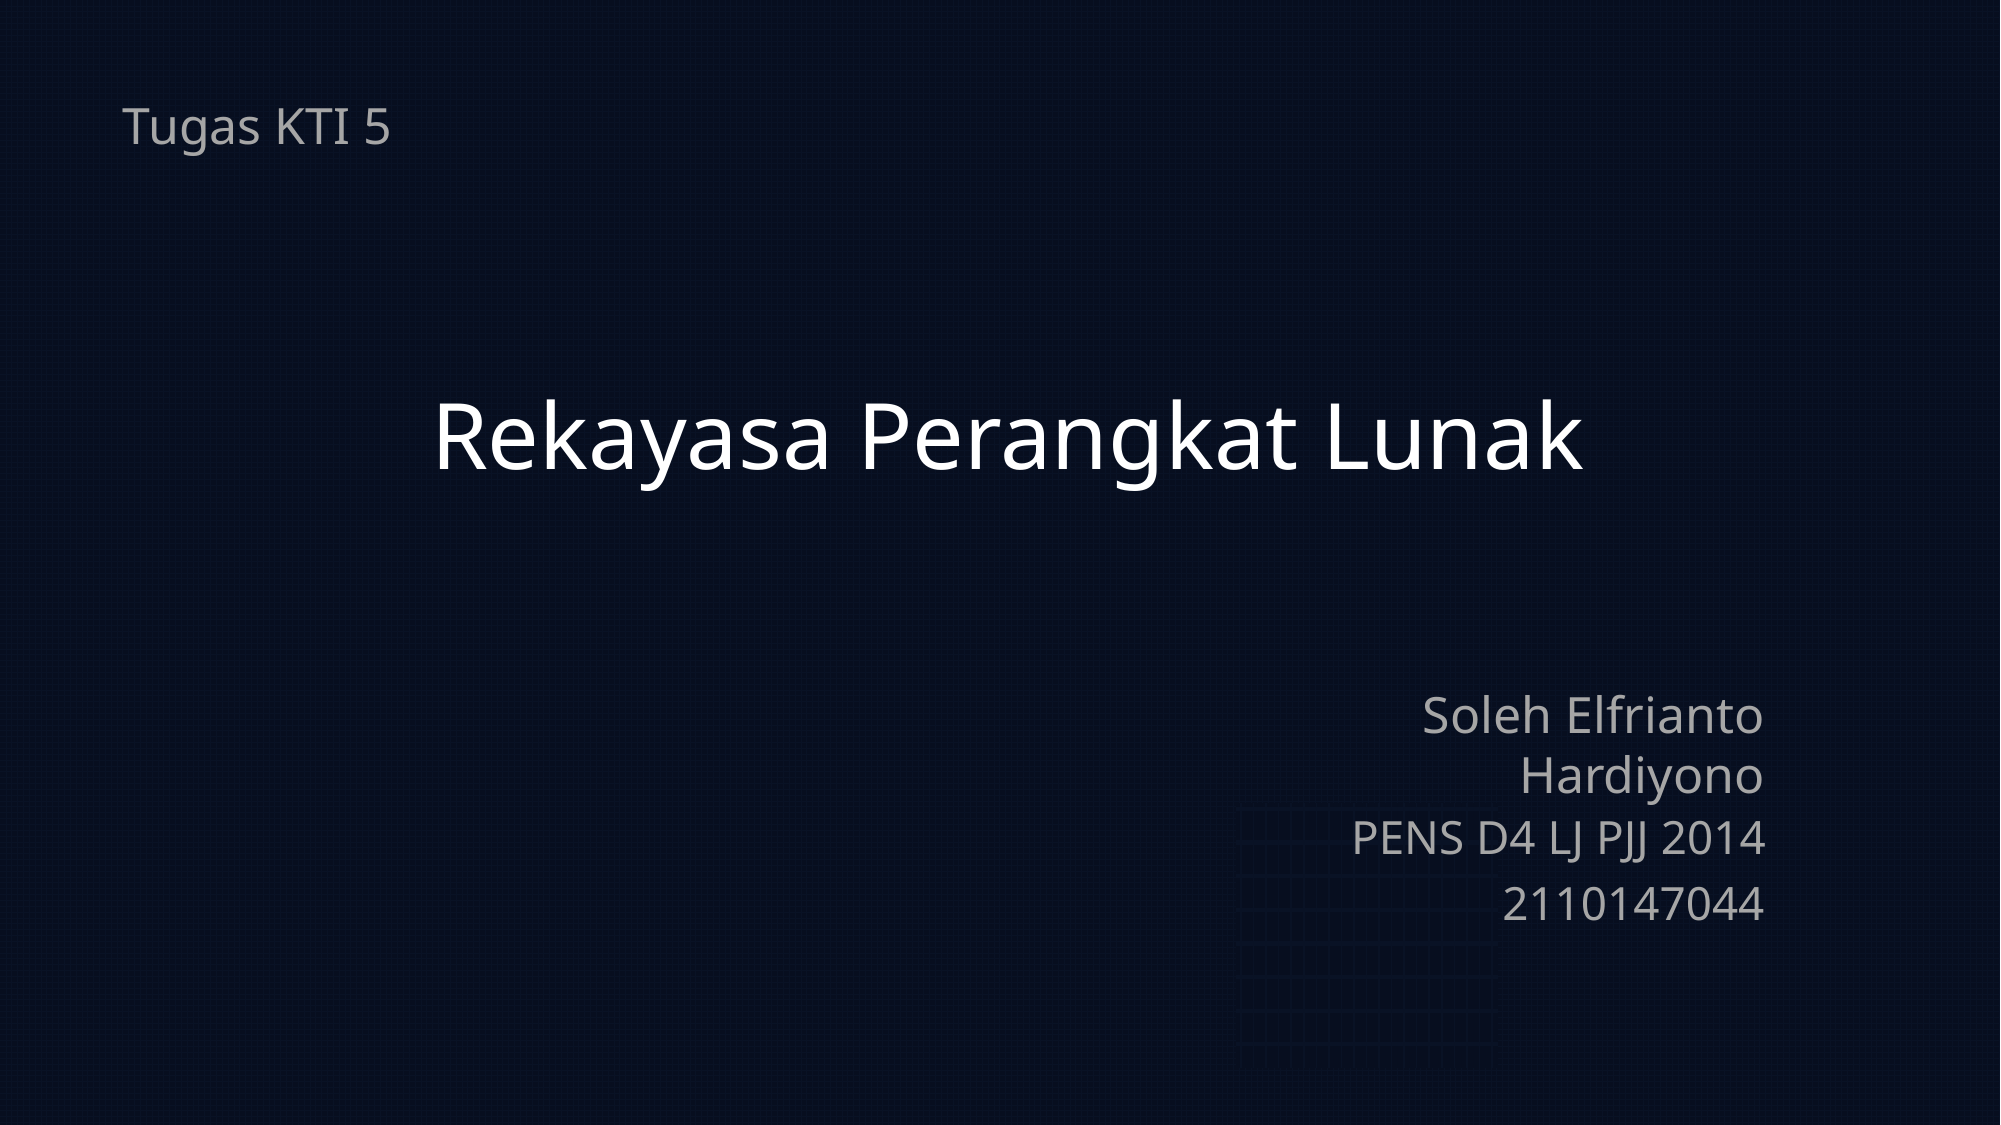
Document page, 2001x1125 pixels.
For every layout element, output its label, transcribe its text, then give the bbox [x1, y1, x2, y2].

title Rekayasa Perangkat Lunak [108, 370, 1909, 559]
list Tugas KTI 5 [108, 58, 735, 192]
picture [1235, 803, 1498, 1068]
list 2110147044 [1503, 874, 1780, 929]
list PENS D4 LJ PJJ 2014 [1502, 803, 1781, 869]
list Soleh Elfrianto Hardiyono [1153, 676, 1780, 811]
